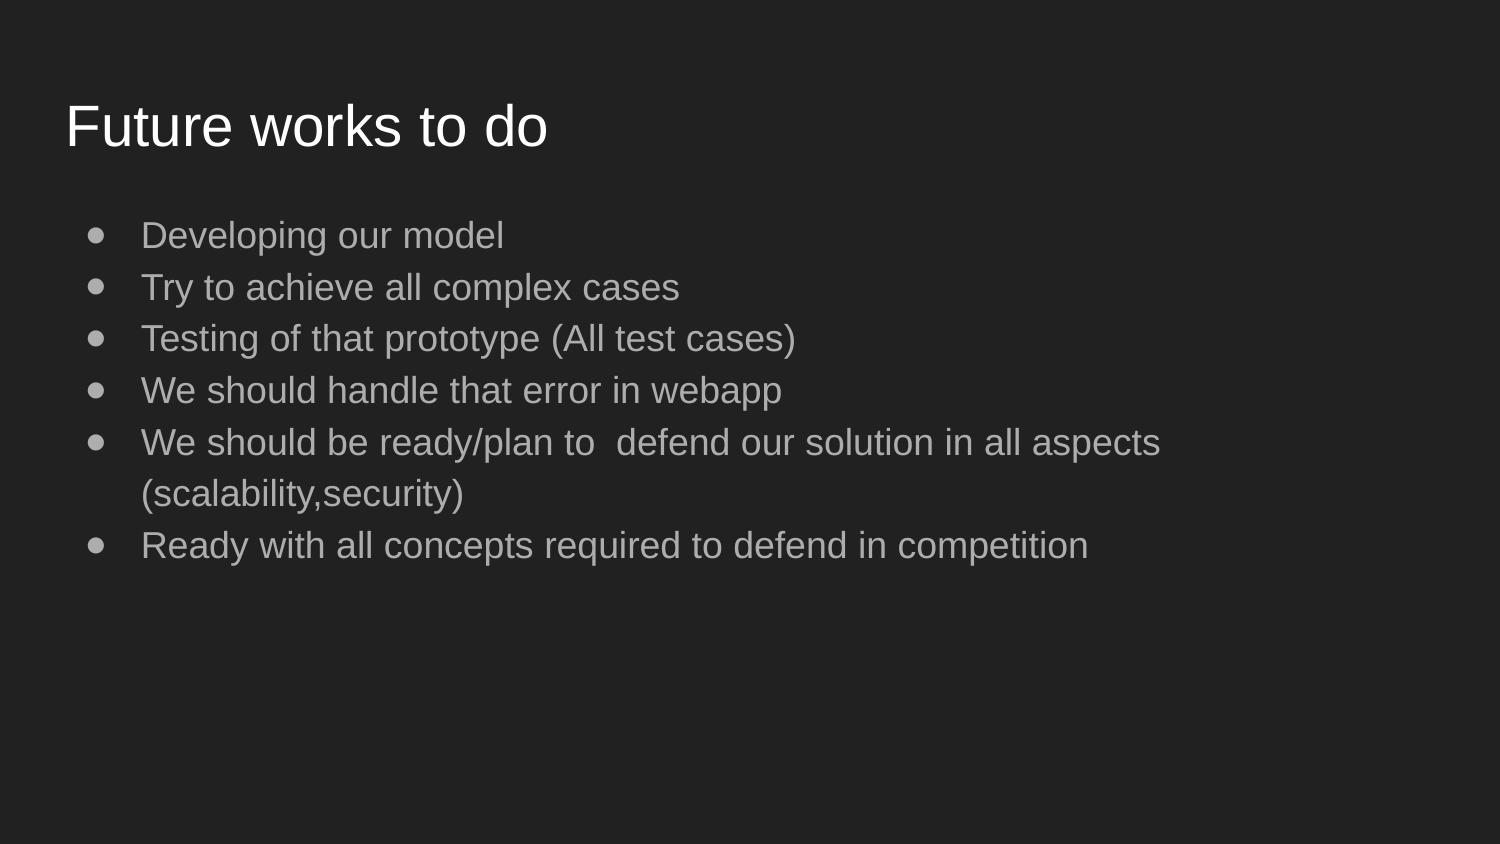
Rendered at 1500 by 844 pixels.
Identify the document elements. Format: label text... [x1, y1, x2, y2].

text_box Future works to do [51, 72, 1449, 167]
text_box Developing our model Try to achieve all complex cases Testing of that prototype (All test cases) We should handle that error in webapp We should be ready/plan to defend our solution in all aspects (scalability,security) Ready with all concepts required to defend in competition [51, 189, 1449, 750]
